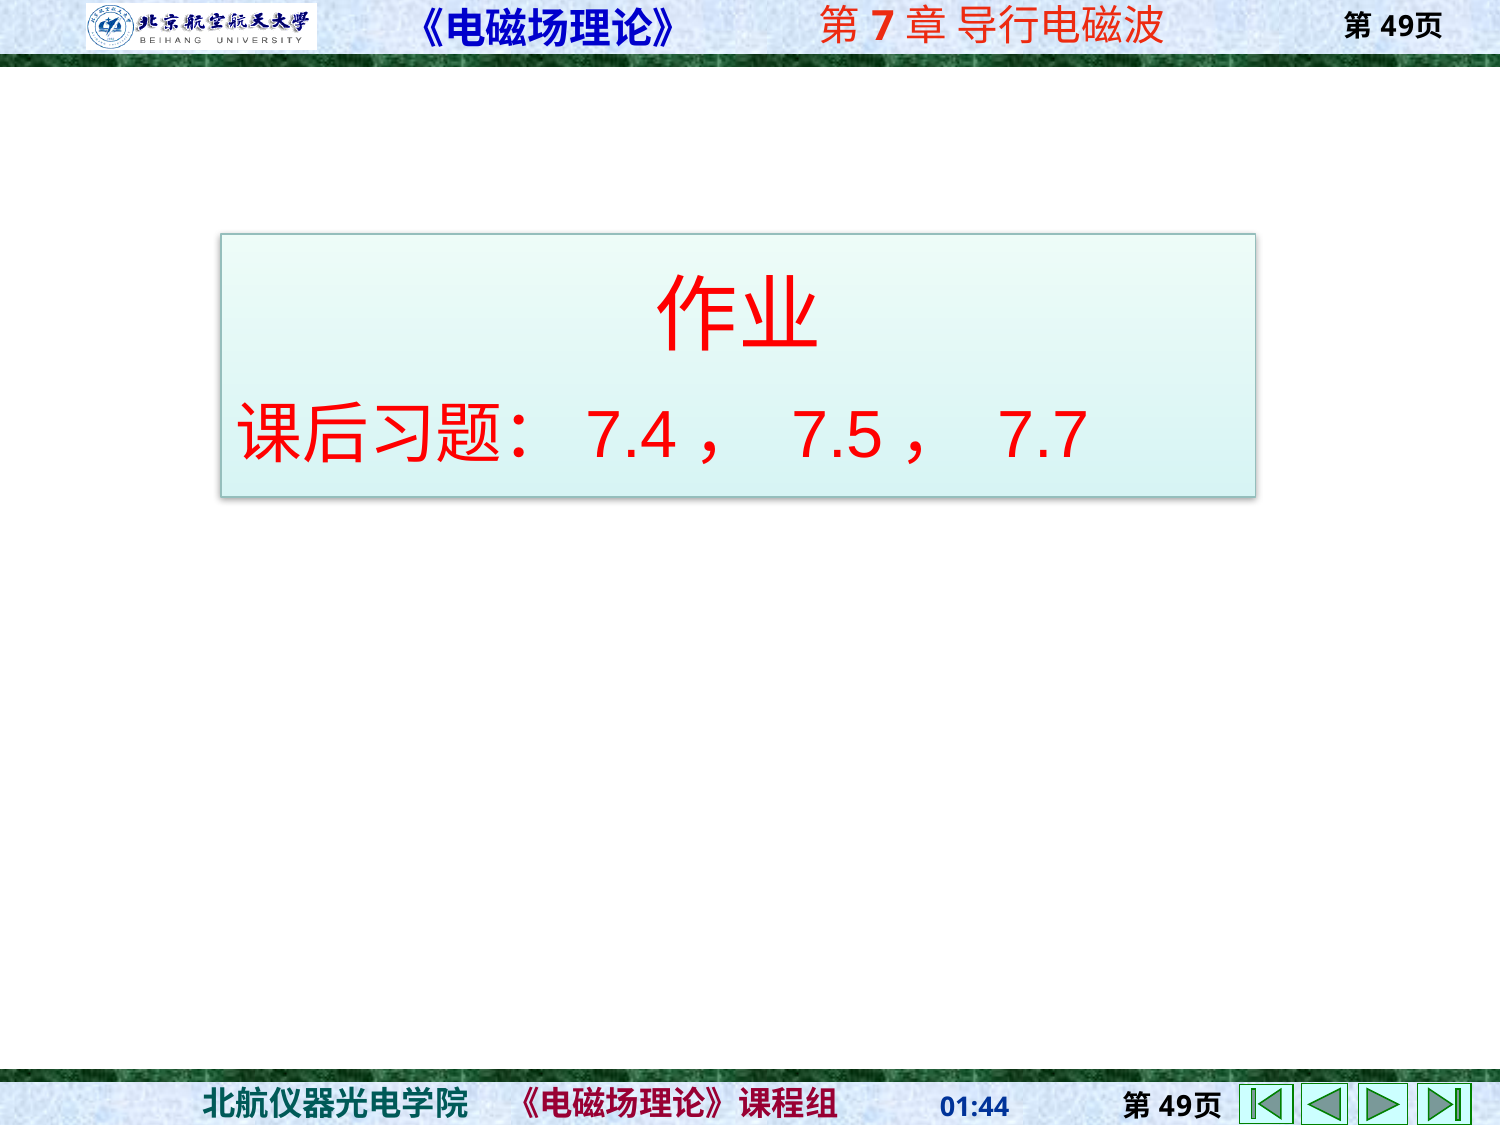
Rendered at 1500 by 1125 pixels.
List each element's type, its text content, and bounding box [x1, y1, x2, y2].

text_box 作业 课后习题：7.4， 7.5， 7.7 [220, 233, 1256, 498]
picture [0, 1069, 1500, 1125]
picture [0, 0, 1500, 67]
